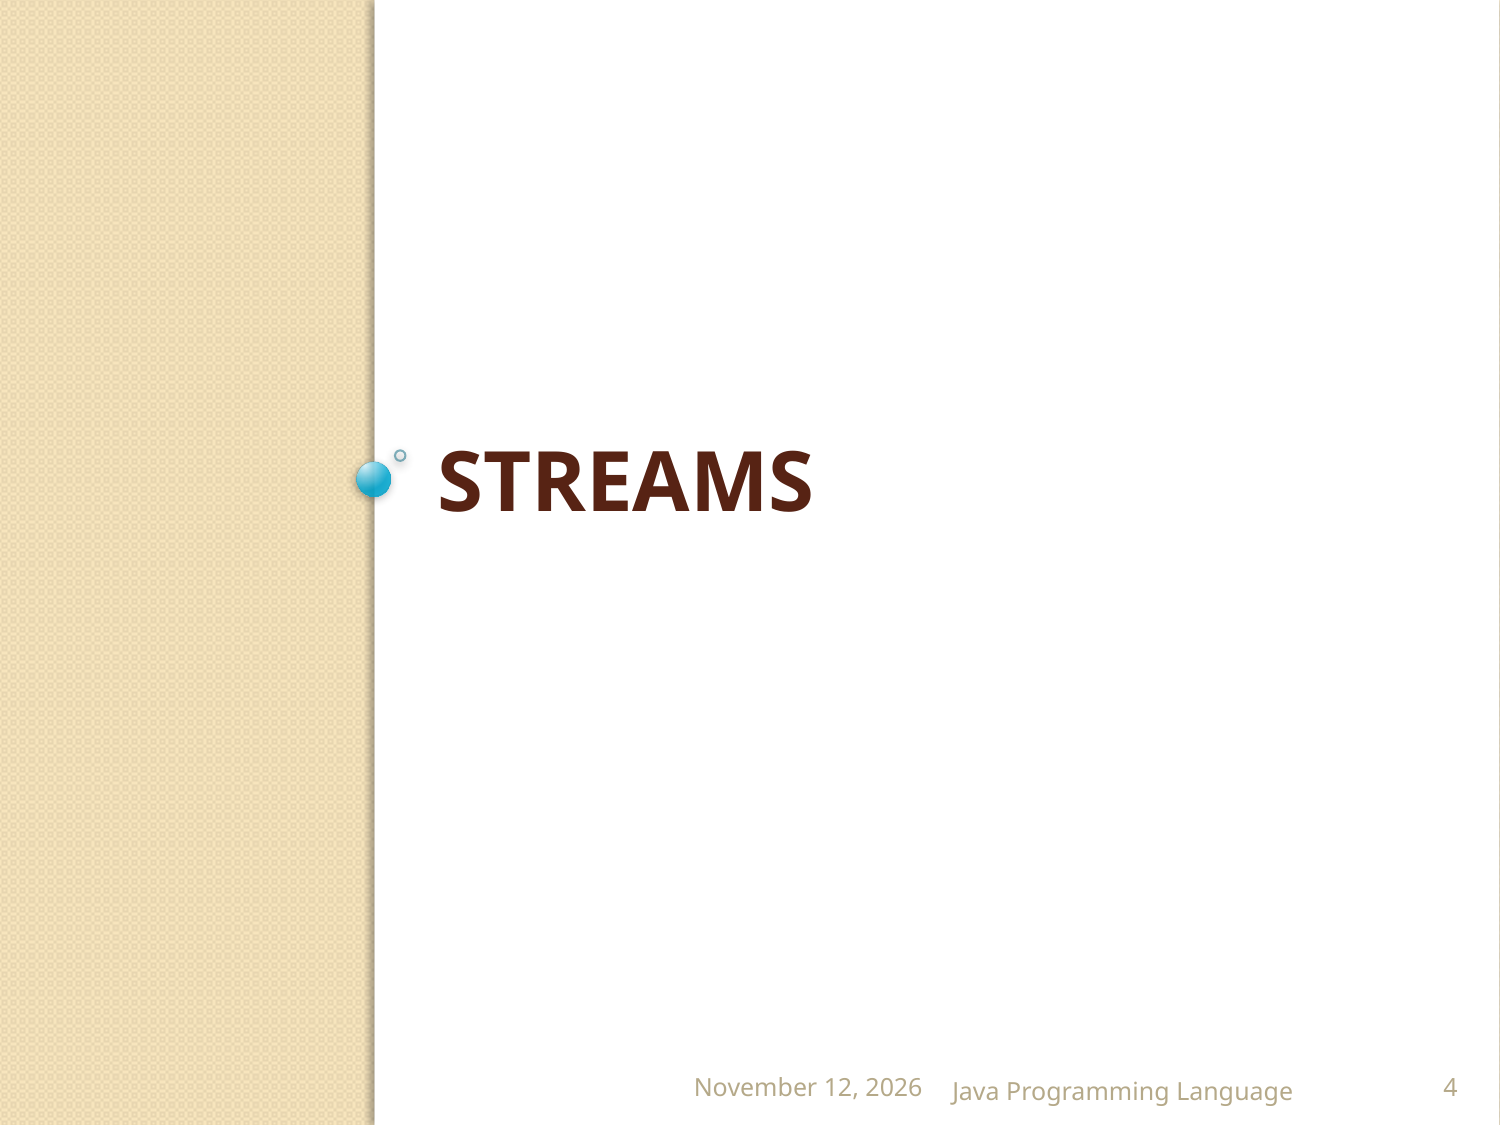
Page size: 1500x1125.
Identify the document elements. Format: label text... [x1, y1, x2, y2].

footer Java Programming Language [937, 1034, 1413, 1113]
title Streams [422, 426, 1473, 802]
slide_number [587, 1034, 937, 1113]
slide_number 4 [1413, 1034, 1488, 1113]
